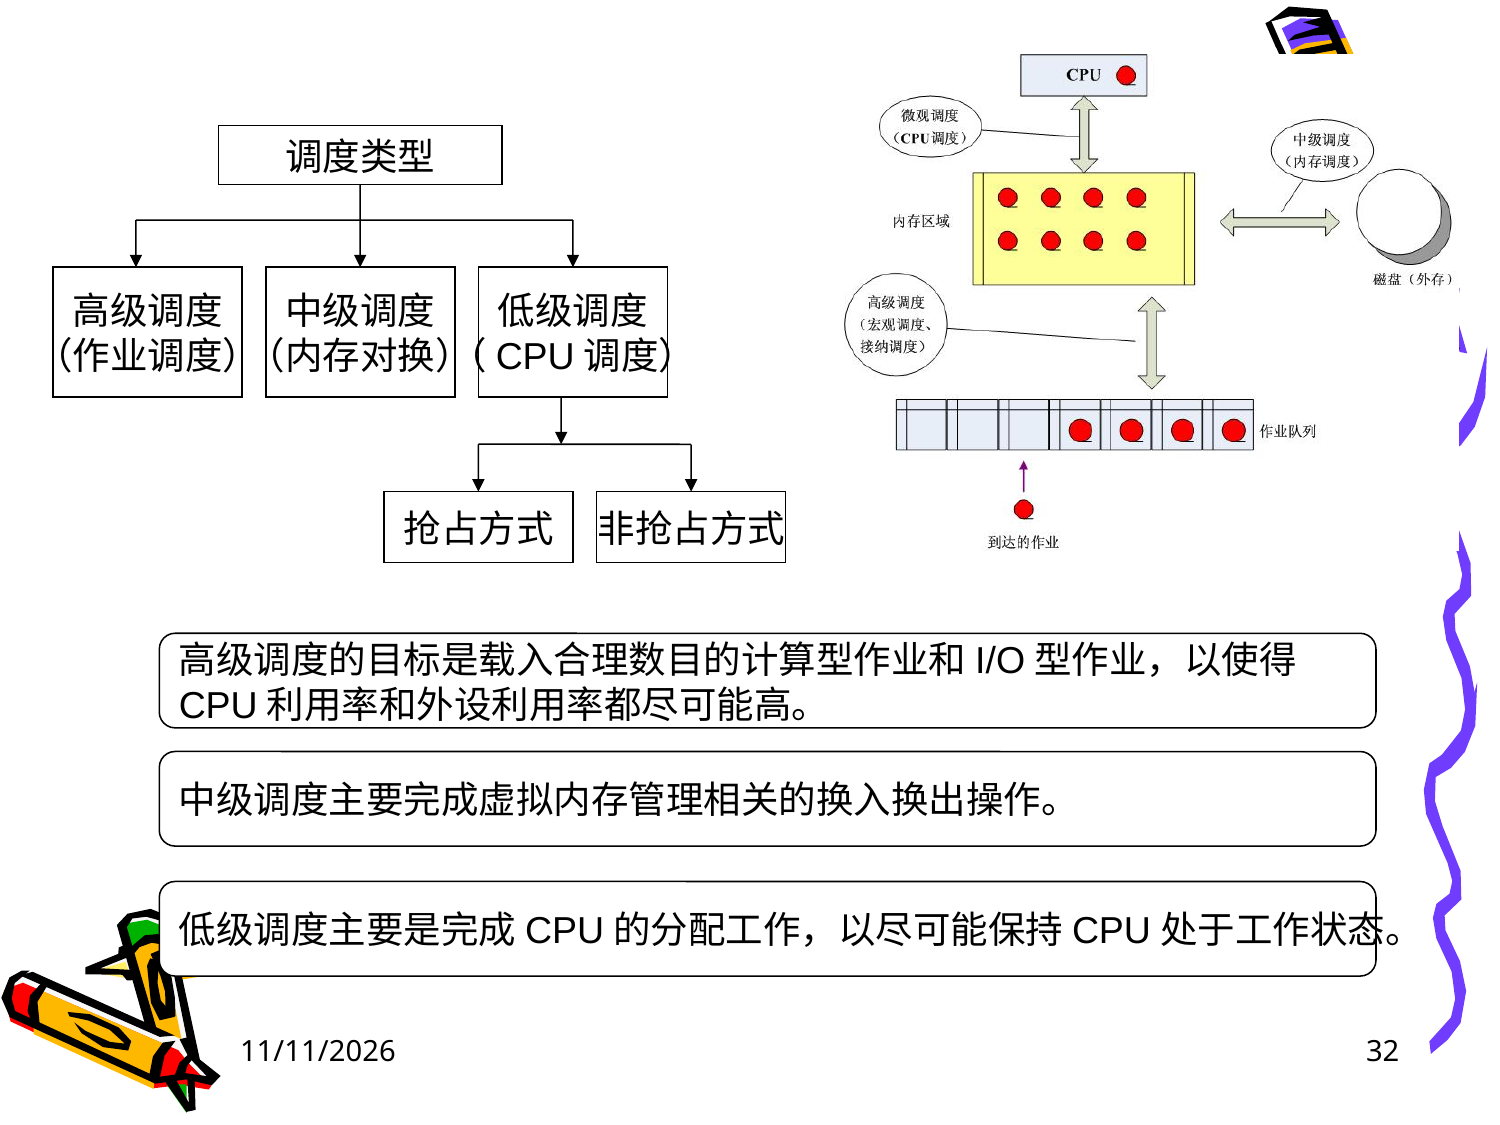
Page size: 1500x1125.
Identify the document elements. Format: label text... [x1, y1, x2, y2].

text_box [566, 220, 580, 267]
text_box 中级调度主要完成虚拟内存管理相关的换入换出操作。 [159, 751, 1376, 847]
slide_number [225, 1025, 538, 1100]
picture [844, 54, 1460, 552]
text_box [555, 397, 568, 445]
text_box 高级调度 （作业调度） [53, 267, 243, 397]
text_box [684, 445, 698, 491]
text_box [129, 220, 143, 267]
text_box 非抢占方式 [596, 491, 786, 563]
text_box [353, 220, 367, 267]
text_box [472, 445, 485, 491]
slide_number 32 [1102, 1025, 1415, 1100]
text_box 高级调度的目标是载入合理数目的计算型作业和I/O型作业，以使得 CPU利用率和外设利用率都尽可能高。 [159, 633, 1376, 728]
text_box 调度类型 [218, 125, 502, 185]
text_box 低级调度 （CPU调度） [478, 267, 668, 397]
text_box 低级调度主要是完成CPU的分配工作，以尽可能保持CPU处于工作状态。 [159, 881, 1376, 977]
text_box 中级调度 （内存对换） [265, 267, 455, 397]
text_box 抢占方式 [384, 491, 574, 563]
